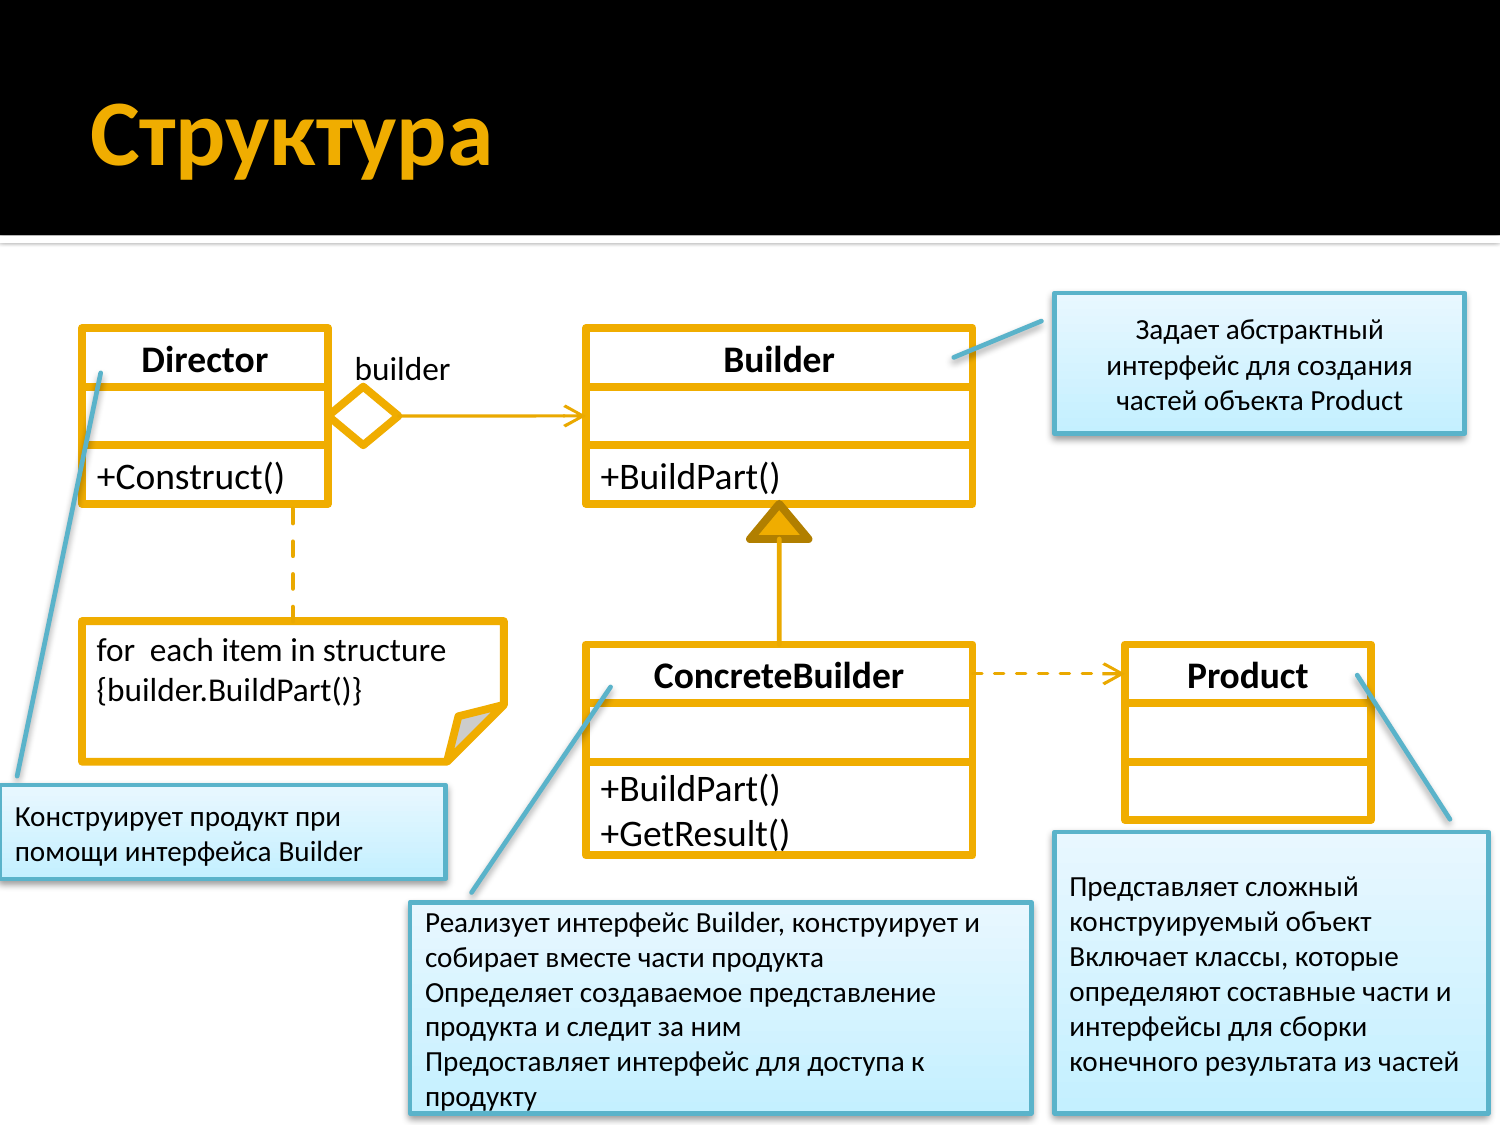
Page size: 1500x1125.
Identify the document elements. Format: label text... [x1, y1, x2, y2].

title Структура [75, 24, 1425, 231]
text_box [81, 328, 1371, 856]
text_box Задает абстрактный интерфейс для создания частей объекта Product [1054, 292, 1465, 434]
text_box Представляет сложный конструируемый объект Включает классы, которые определяют составные части и интерфейсы для сборки конечного результата из частей [1054, 831, 1489, 1114]
text_box Конструирует продукт при помощи интерфейса Builder [0, 785, 446, 879]
text_box Реализует интерфейс Builder, конструирует и собирает вместе части продукта Определяет создаваемое представление продукта и следит за ним Предоставляет интерфейс для доступа к продукту [410, 902, 1032, 1114]
